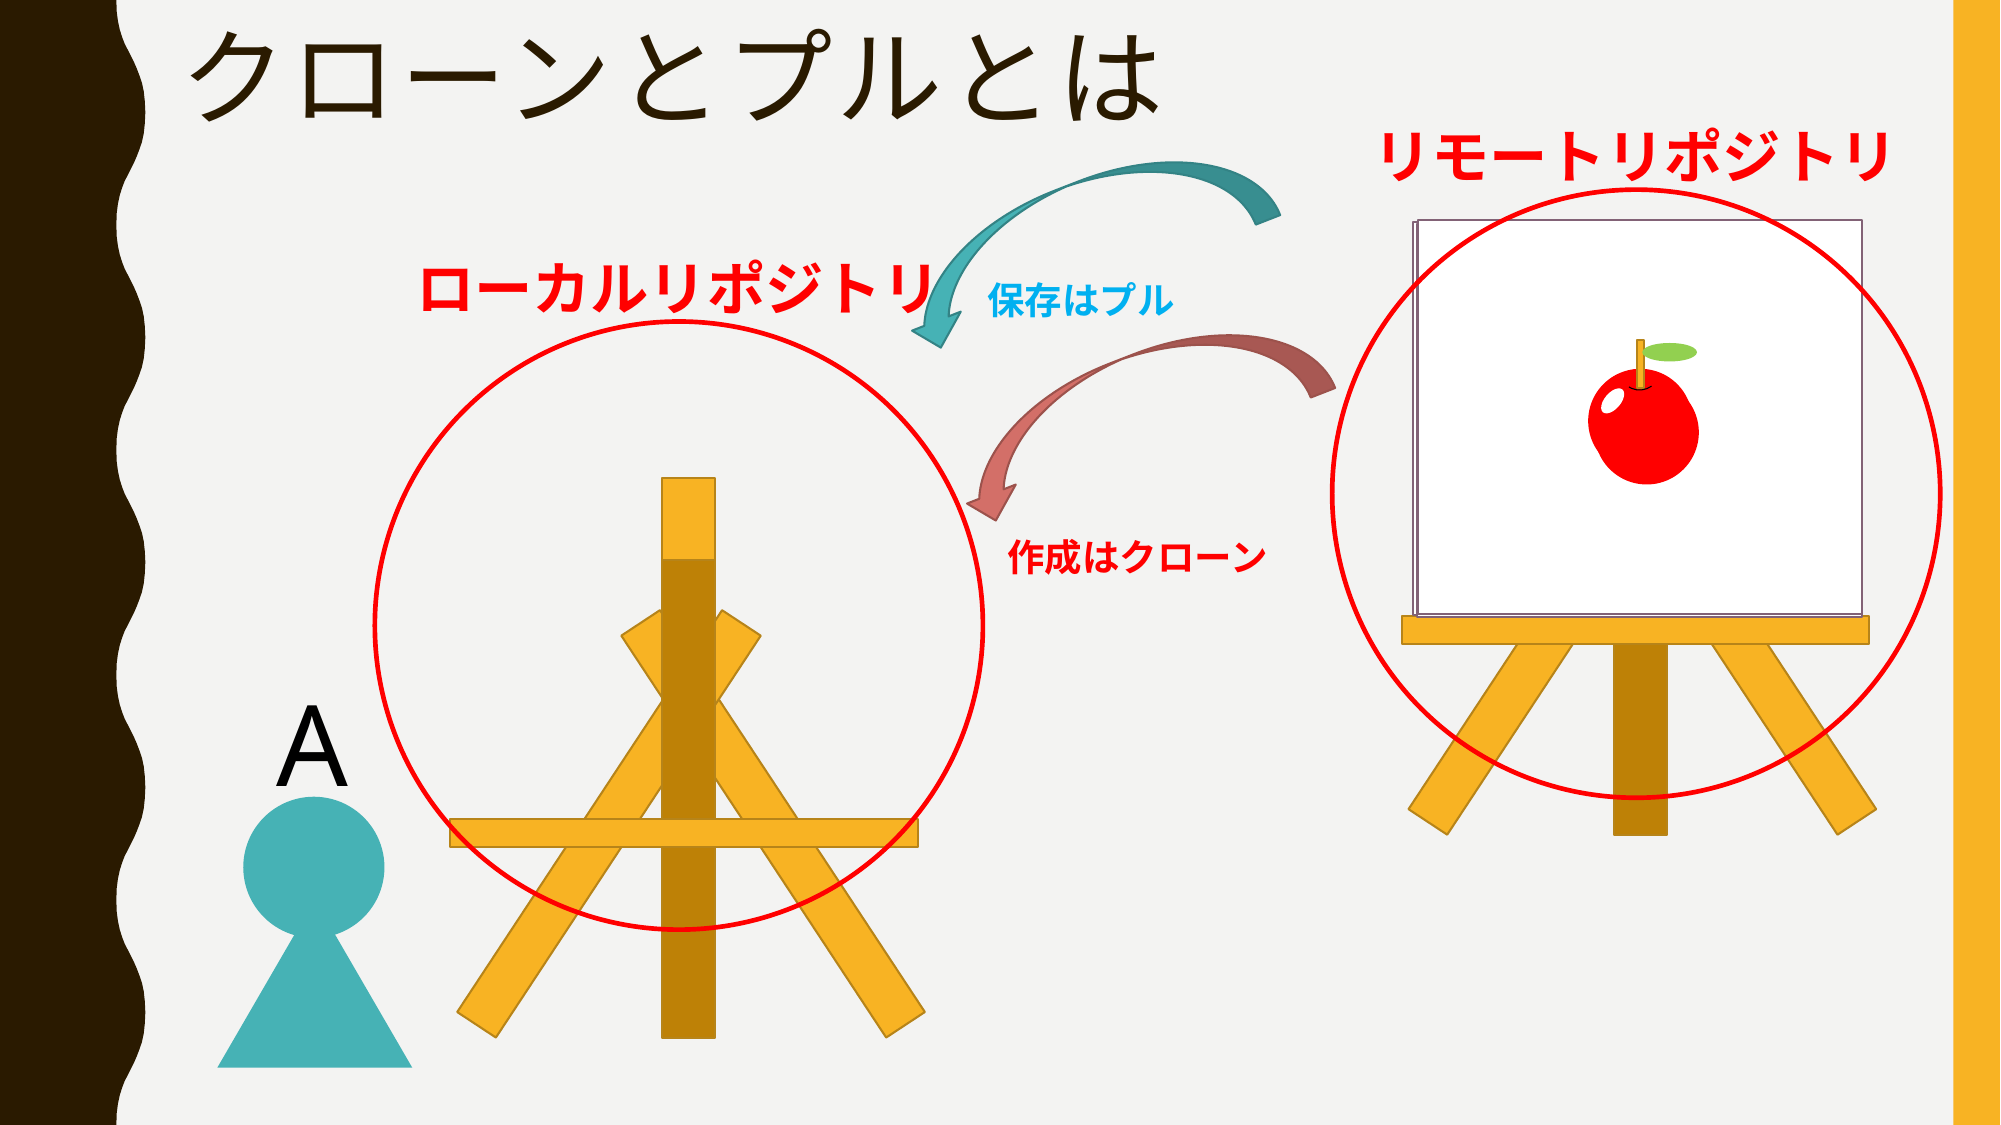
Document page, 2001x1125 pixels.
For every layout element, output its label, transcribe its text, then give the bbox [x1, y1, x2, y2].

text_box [1332, 113, 1941, 798]
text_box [217, 666, 413, 1068]
text_box [983, 334, 1332, 522]
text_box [450, 930, 919, 1065]
text_box 保存はプル [983, 269, 1190, 330]
title クローンとプルとは [165, 18, 1258, 161]
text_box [1401, 798, 1870, 862]
text_box 作成はクローン [992, 526, 1284, 587]
text_box [966, 161, 1282, 246]
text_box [374, 244, 983, 930]
